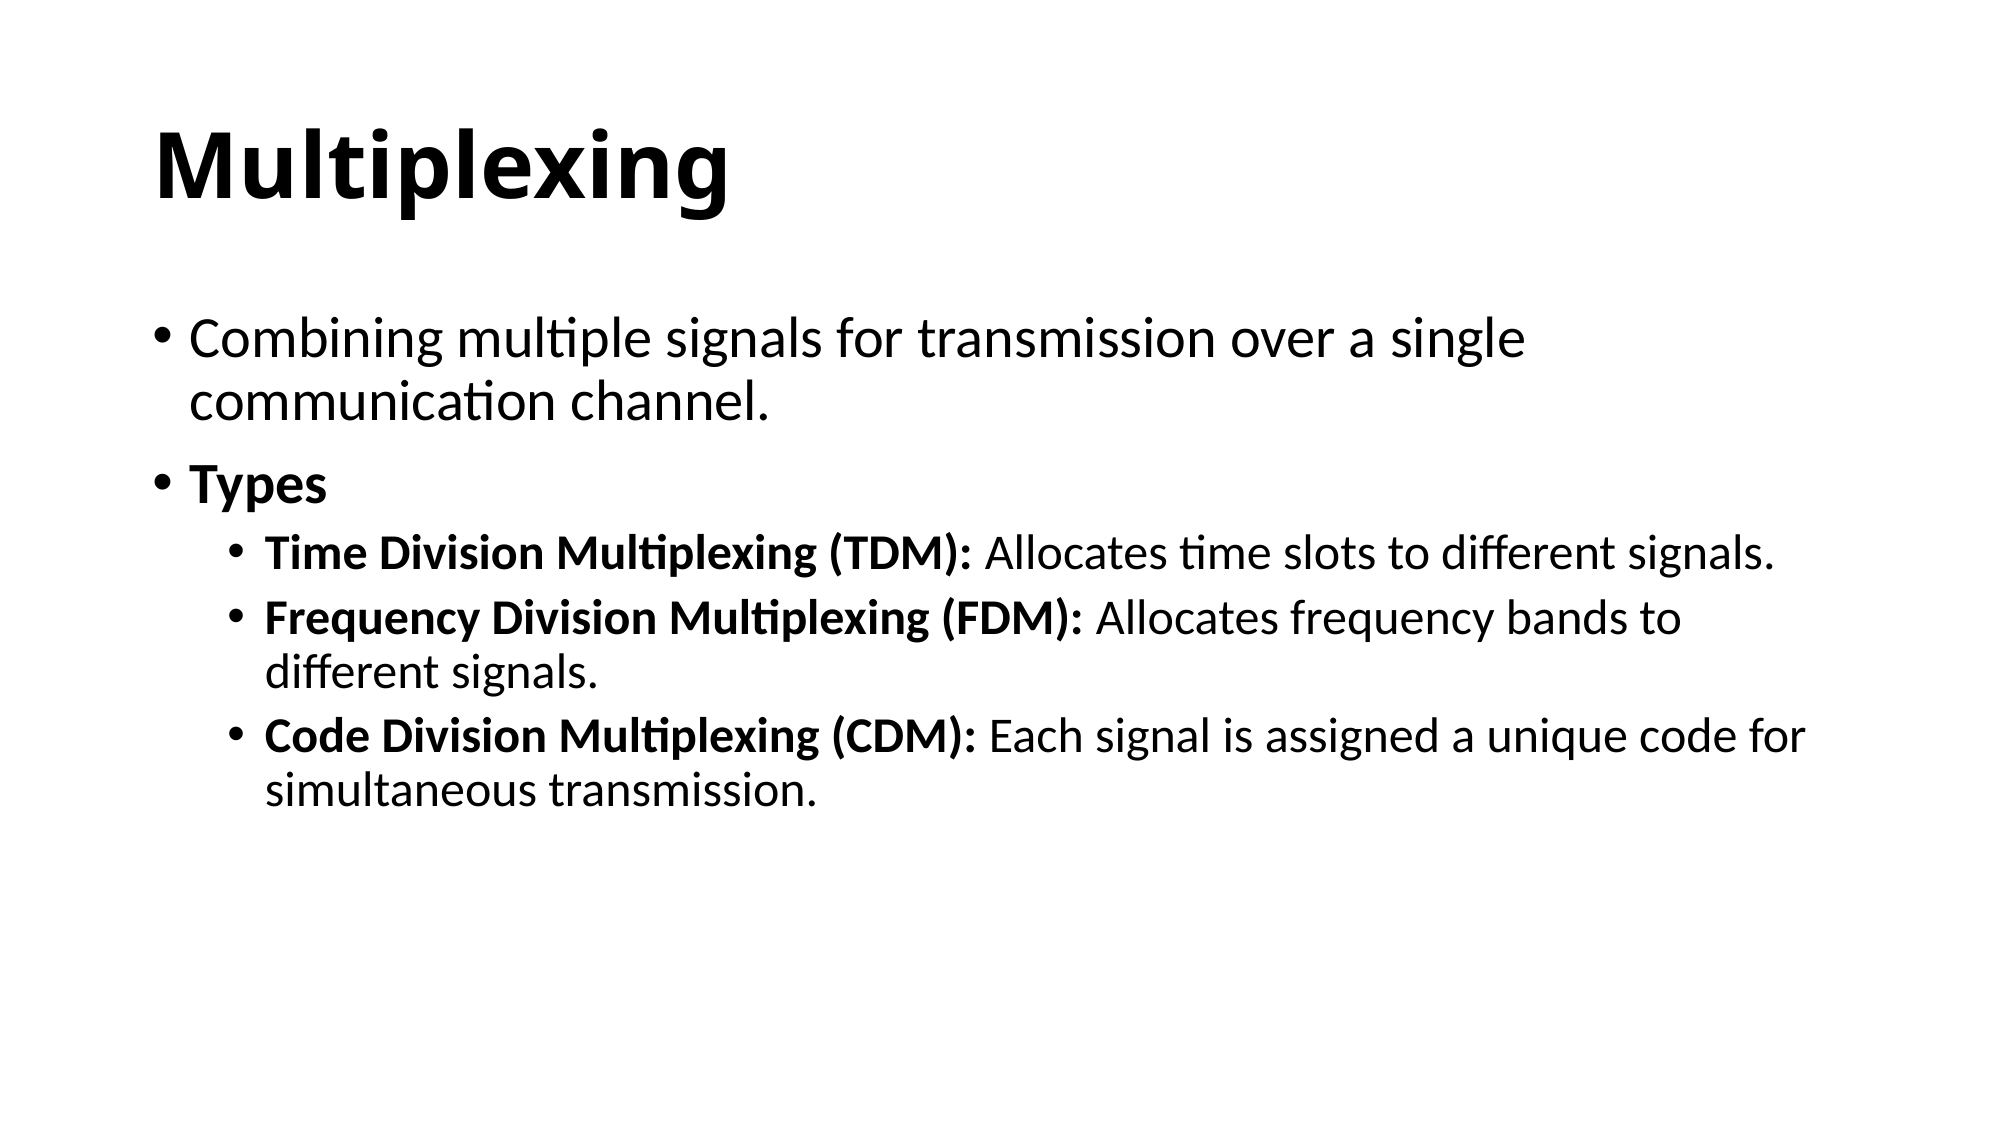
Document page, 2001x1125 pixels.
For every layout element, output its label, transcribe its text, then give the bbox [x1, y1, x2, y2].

list Combining multiple signals for transmission over a single communication channel. Types Time Division Multiplexing (TDM): Allocates time slots to different signals. Frequency Division Multiplexing (FDM): Allocates frequency bands to different signals. Code Division Multiplexing (CDM): Each signal is assigned a unique code for simultaneous transmission. [137, 299, 1863, 1014]
title Multiplexing [137, 59, 1863, 278]
